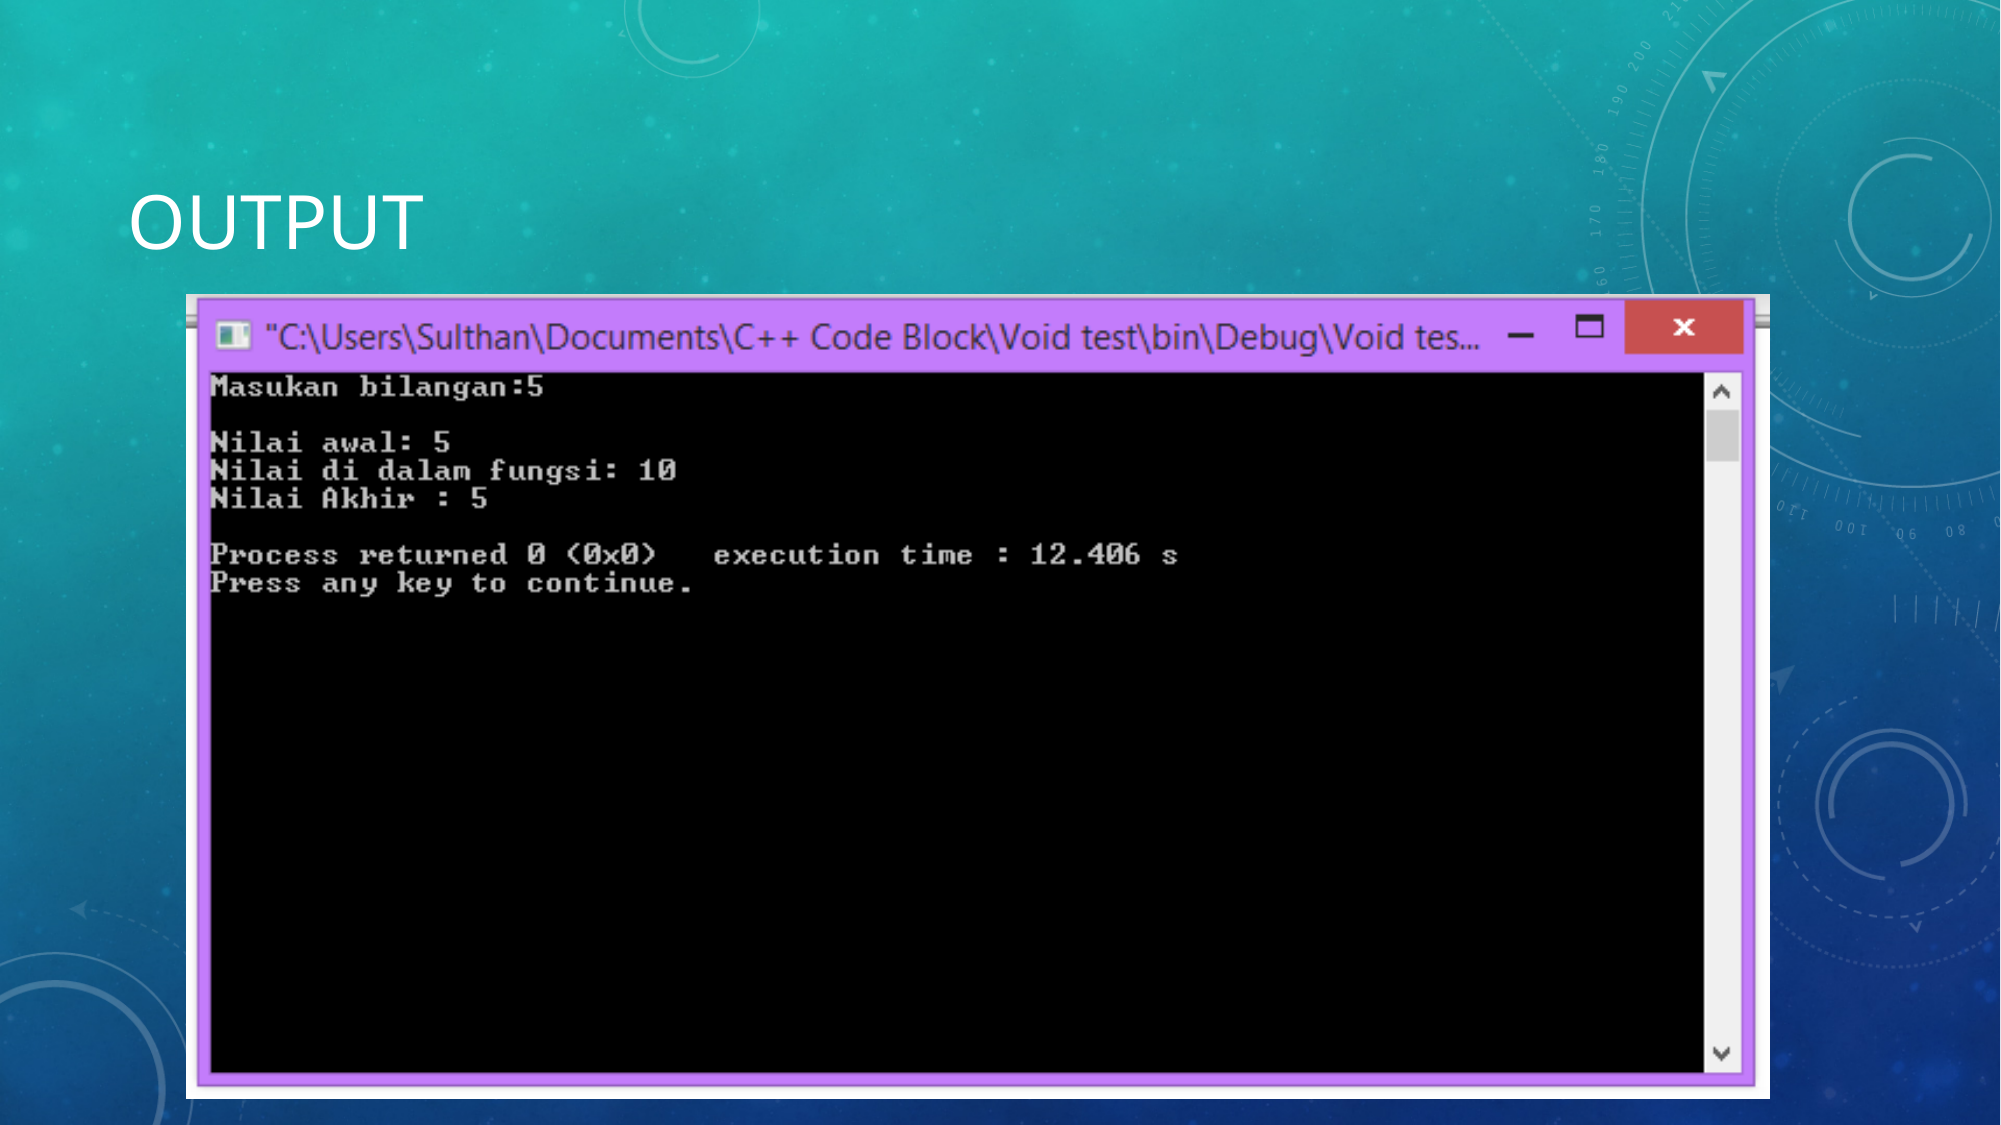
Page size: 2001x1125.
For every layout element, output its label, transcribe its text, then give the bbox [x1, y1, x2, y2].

title Output [112, 99, 1775, 339]
picture [0, 0, 2001, 1125]
